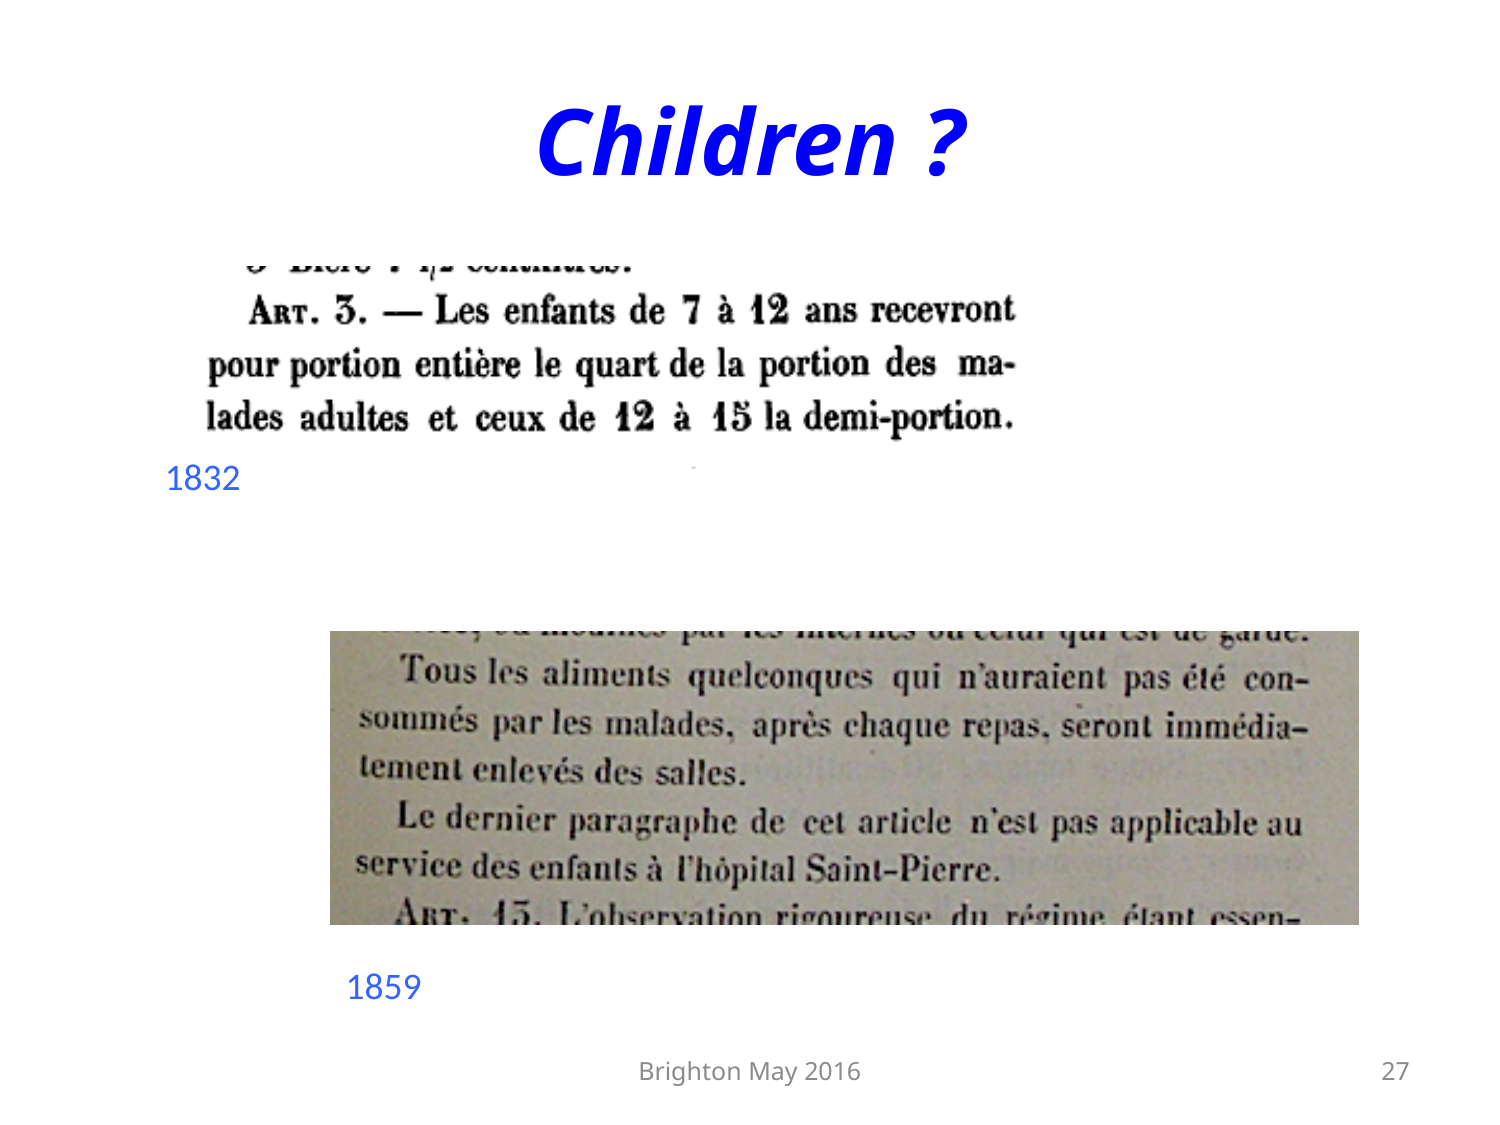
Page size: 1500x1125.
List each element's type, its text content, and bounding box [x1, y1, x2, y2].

picture [329, 630, 1359, 926]
slide_number 27 [1074, 1042, 1425, 1103]
title Children ? [75, 45, 1425, 233]
footer Brighton May 2016 [512, 1042, 988, 1103]
text_box 1859 [330, 955, 437, 1015]
picture [135, 266, 1076, 507]
